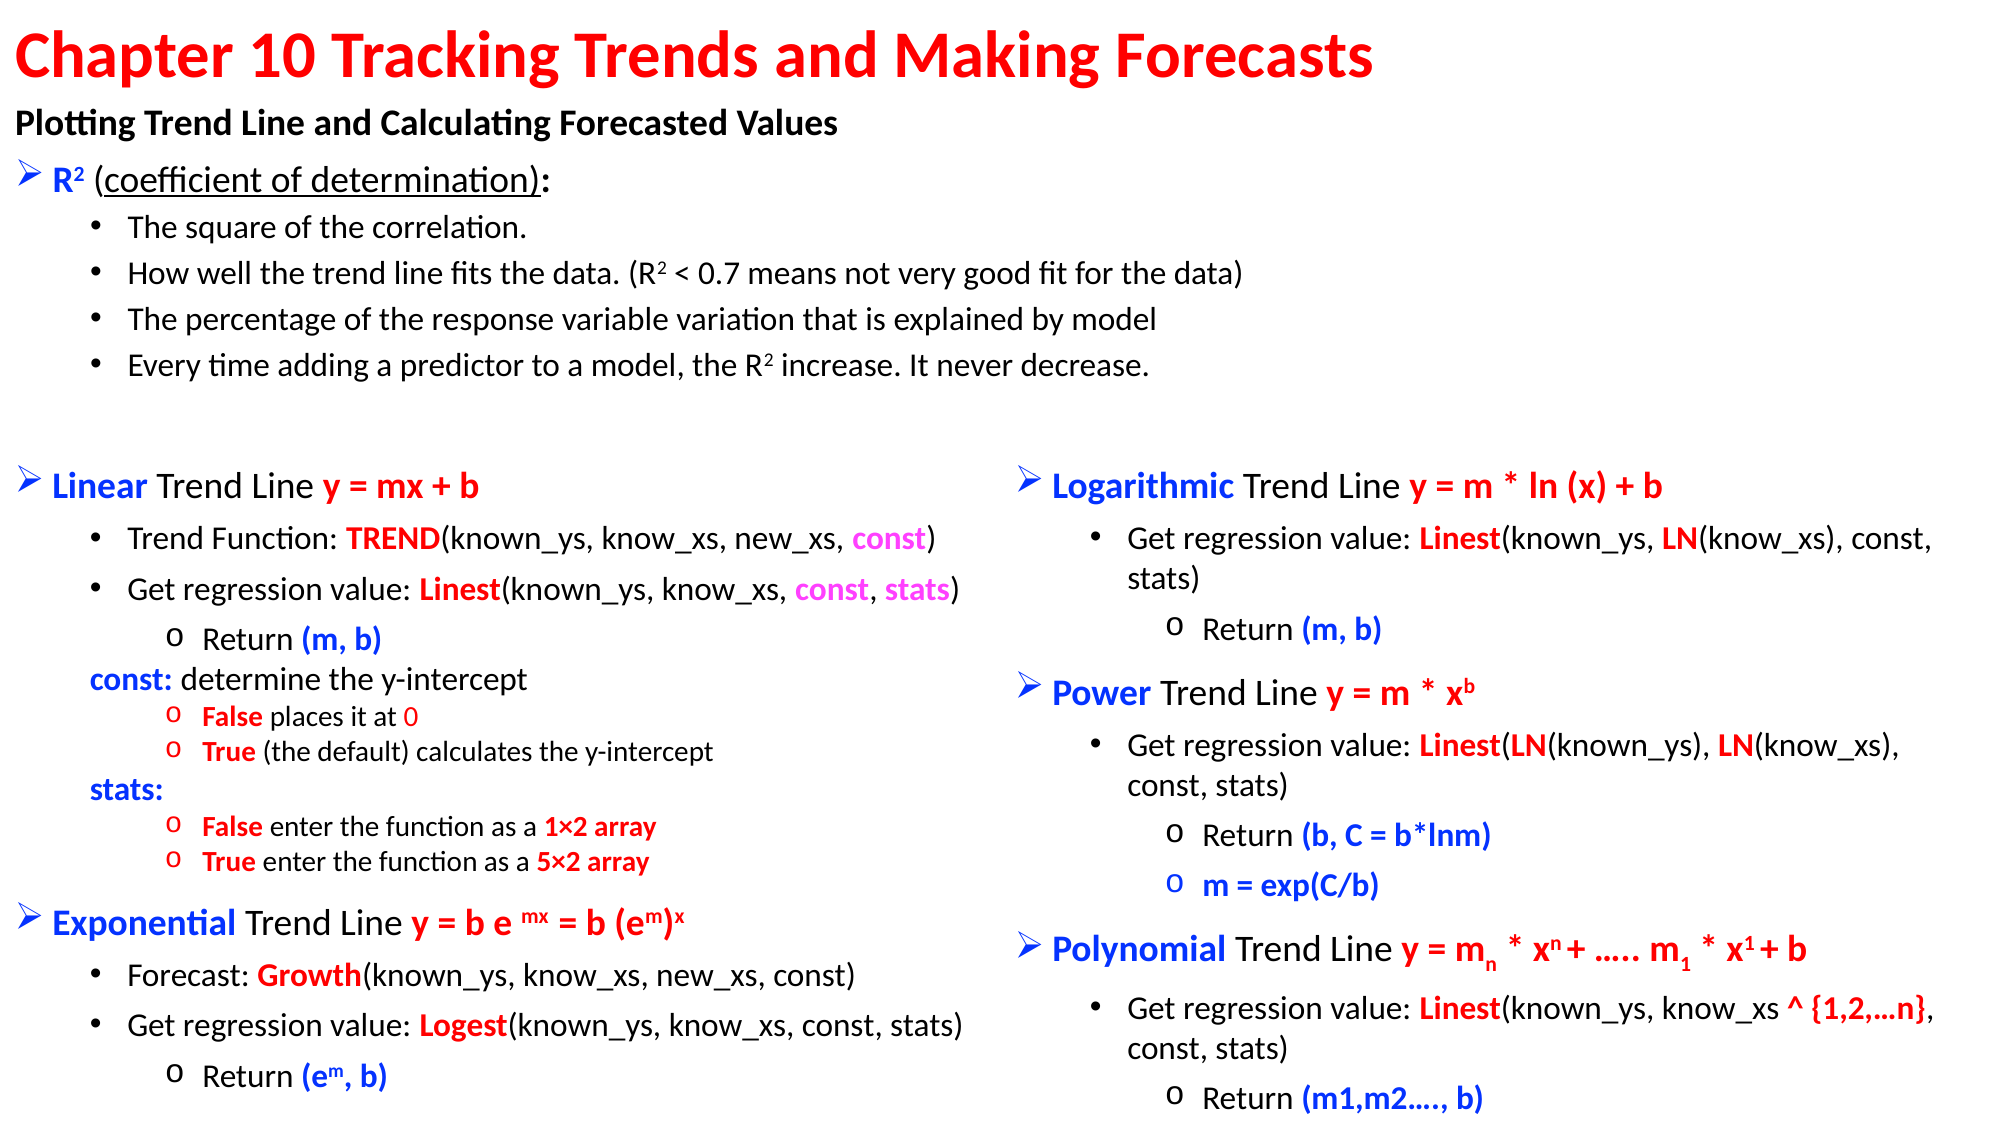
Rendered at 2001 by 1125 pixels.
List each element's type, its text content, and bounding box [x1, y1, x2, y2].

text_box [0, 116, 39, 177]
text_box Logarithmic Trend Line y = m * ln (x) + b Get regression value: Linest(known_ys, LN(know_xs), const, stats) Return (m, b) Power Trend Line y = m * xb Get regression value: Linest(LN(known_ys), LN(know_xs), const, stats) Return (b, C = b*lnm) m = exp(C/b) Polynomial Trend Line y = mn * xn + ….. m1 * x1 + b Get regression value: Linest(known_ys, know_xs ^ {1,2,…n}, const, stats) Return (m1,m2…., b) [999, 453, 2000, 1124]
text_box Linear Trend Line y = mx + b Trend Function: TREND(known_ys, know_xs, new_xs, const) Get regression value: Linest(known_ys, know_xs, const, stats) Return (m, b) const: determine the y-intercept False places it at 0 True (the default) calculates the y-intercept stats: False enter the function as a 1×2 array True enter the function as a 5×2 array Exponential Trend Line y = b e mx = b (em)x Forecast: Growth(known_ys, know_xs, new_xs, const) Get regression value: Logest(known_ys, know_xs, const, stats) Return (em, b) [0, 453, 1000, 1102]
list Plotting Trend Line and Calculating Forecasted Values R2 (coefficient of determination): The square of the correlation. How well the trend line fits the data. (R2 < 0.7 means not very good fit for the data) The percentage of the response variable variation that is explained by model Every time adding a predictor to a model, the R2 increase. It never decrease. [0, 90, 2000, 453]
title Chapter 10 Tracking Trends and Making Forecasts [0, 3, 2000, 90]
